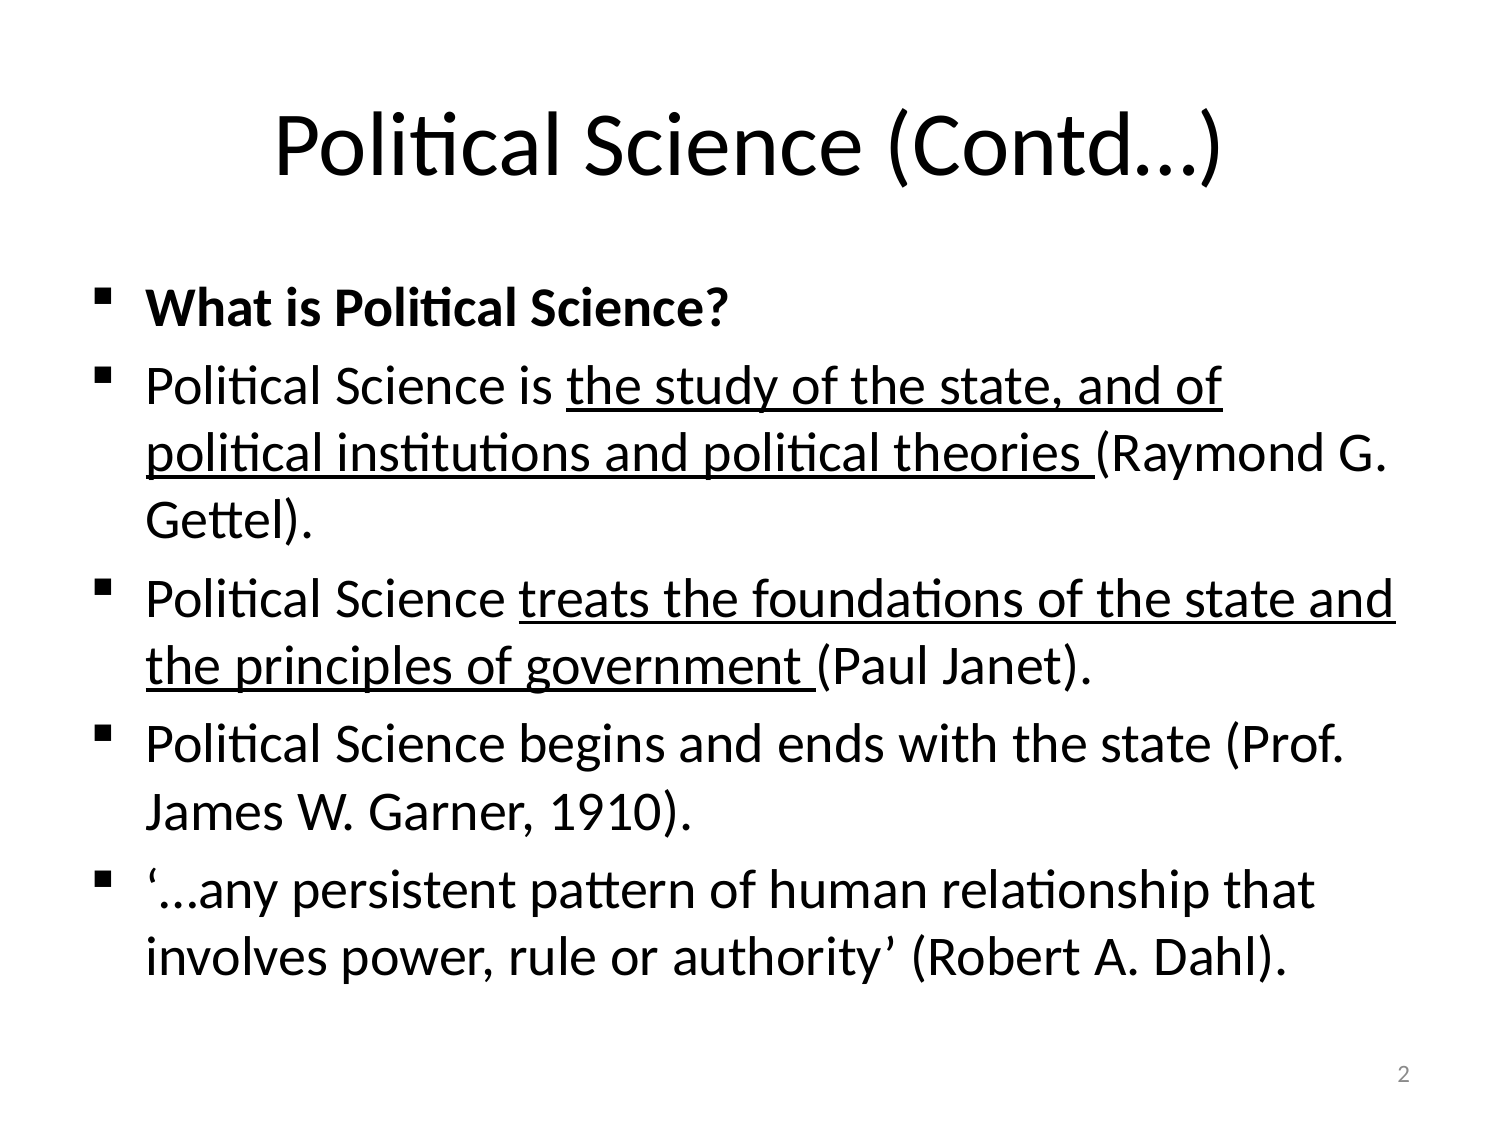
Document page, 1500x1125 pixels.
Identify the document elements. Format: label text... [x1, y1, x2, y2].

list What is Political Science? Political Science is the study of the state, and of political institutions and political theories (Raymond G. Gettel). Political Science treats the foundations of the state and the principles of government (Paul Janet). Political Science begins and ends with the state (Prof. James W. Garner, 1910). ‘…any persistent pattern of human relationship that involves power, rule or authority’ (Robert A. Dahl). [75, 262, 1425, 1005]
title Political Science (Contd…) [75, 45, 1425, 233]
slide_number 2 [1074, 1042, 1425, 1103]
